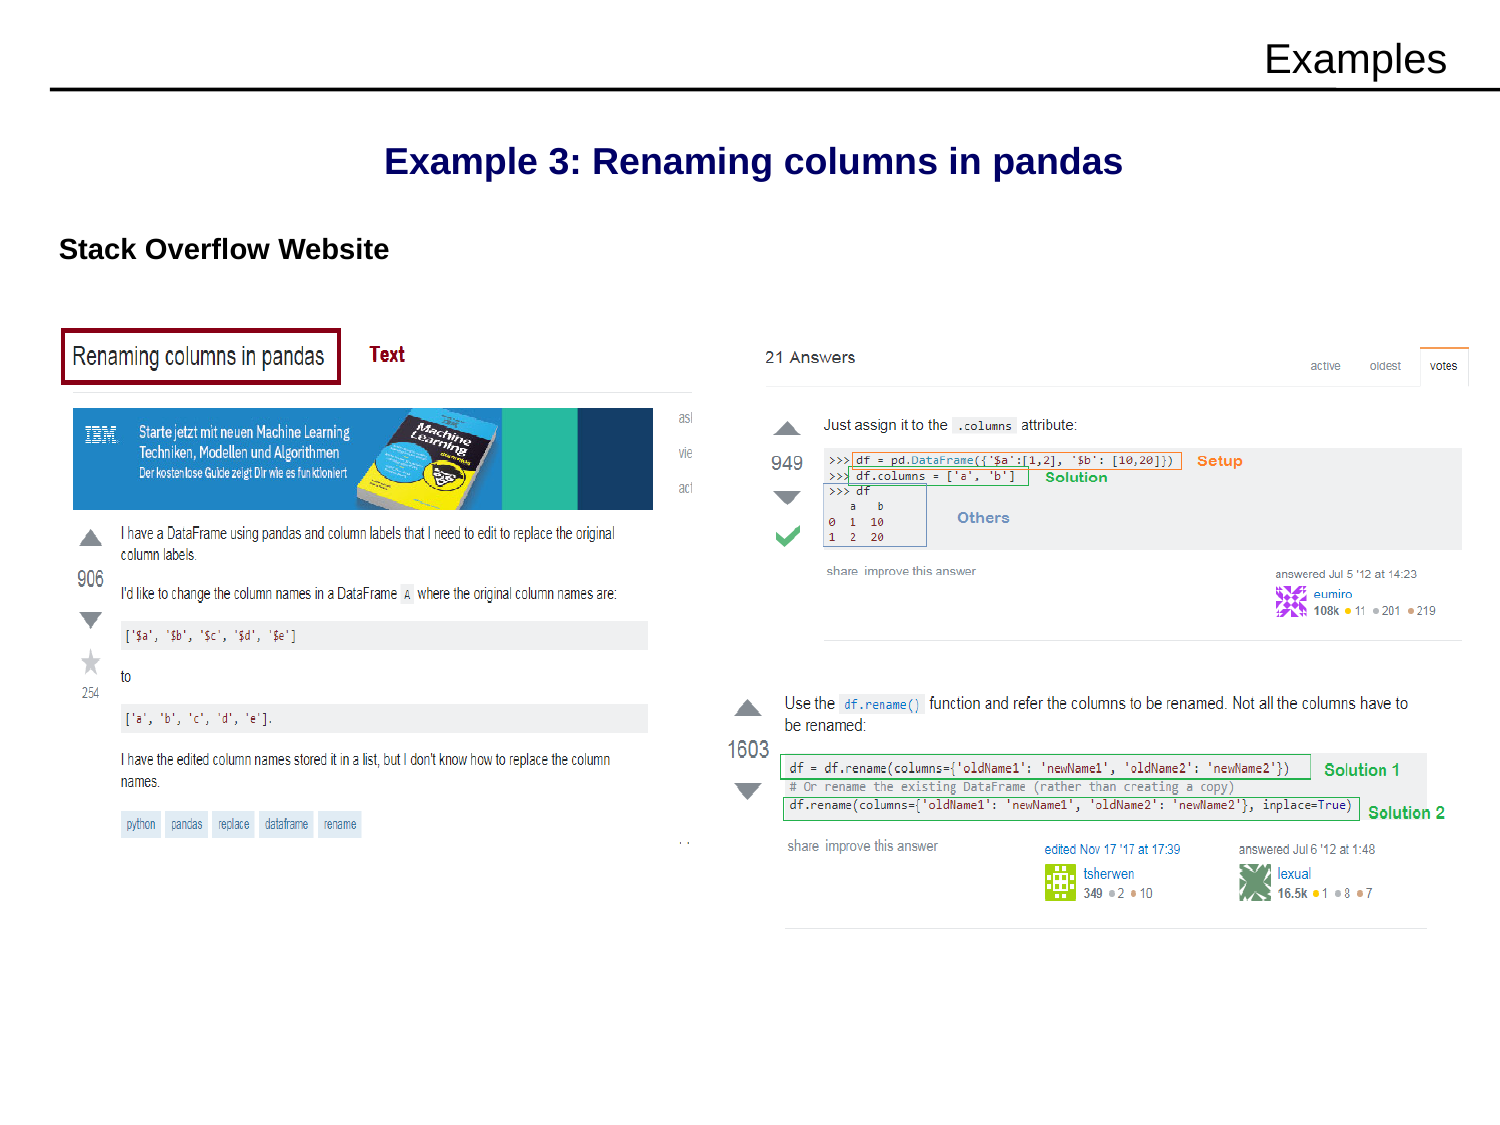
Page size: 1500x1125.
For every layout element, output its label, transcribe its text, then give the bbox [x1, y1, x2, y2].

picture [737, 339, 1477, 645]
text_box Examples [49, 24, 1463, 89]
picture [702, 667, 1454, 938]
title Example 3: Renaming columns in pandas [47, 85, 1461, 235]
picture [46, 327, 692, 844]
list Stack Overflow Website [43, 222, 1457, 282]
